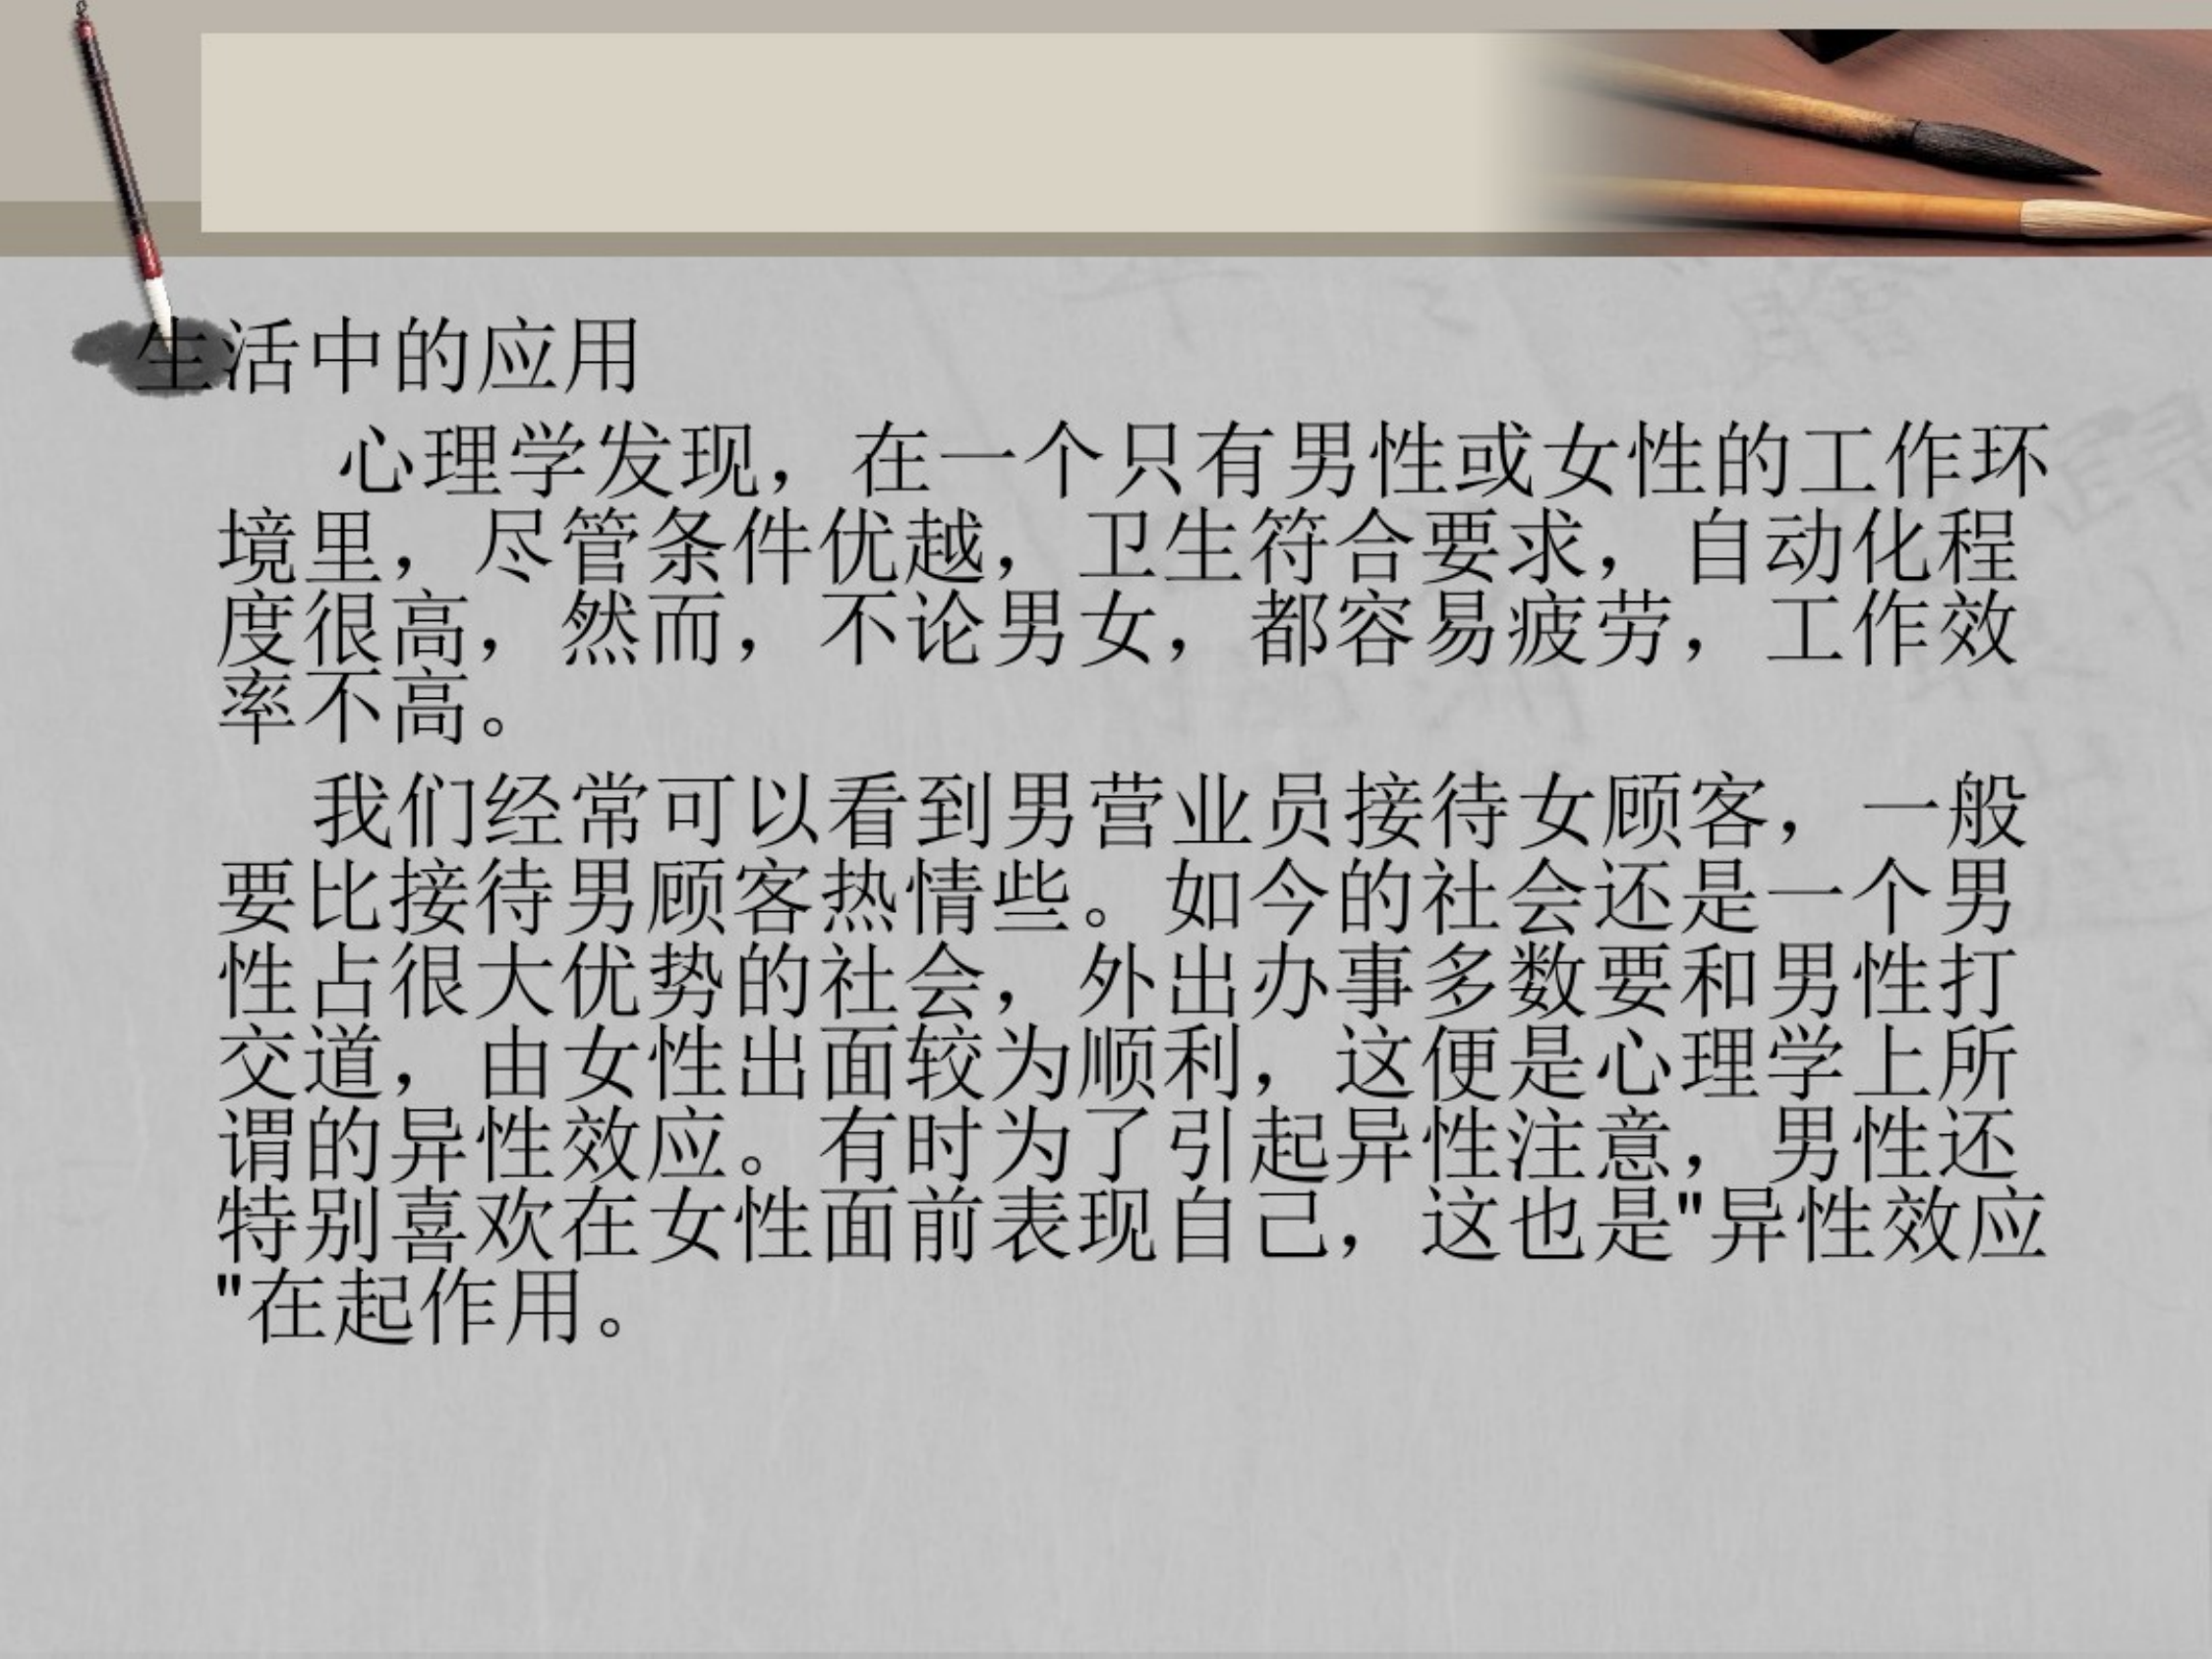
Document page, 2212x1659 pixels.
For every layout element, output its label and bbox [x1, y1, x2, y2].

text_box [0, 0, 2212, 1659]
